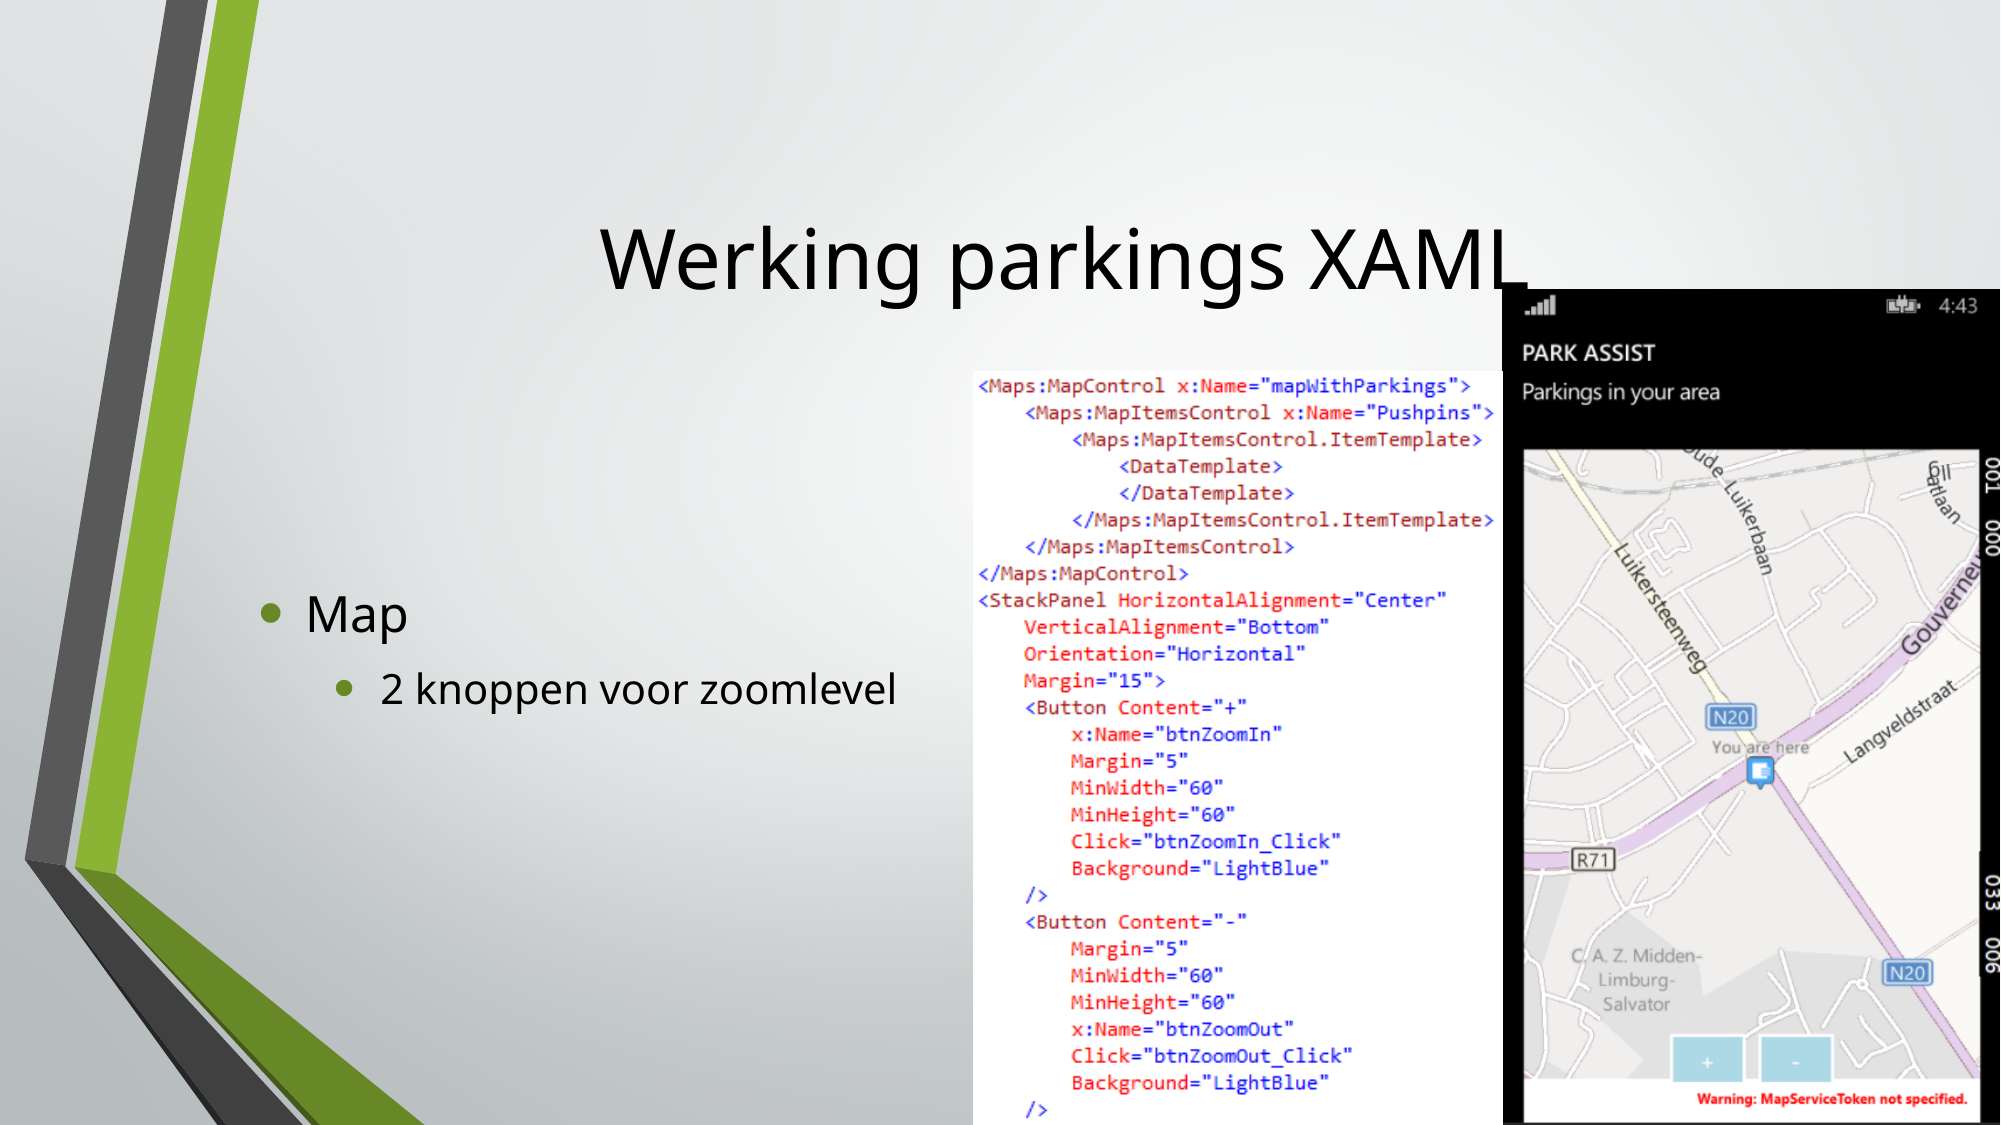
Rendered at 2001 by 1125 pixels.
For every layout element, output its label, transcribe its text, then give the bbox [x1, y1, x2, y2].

title Werking parkings XAML [243, 112, 1887, 400]
picture [973, 289, 2000, 1125]
list Map 2 knoppen voor zoomlevel [243, 437, 973, 950]
